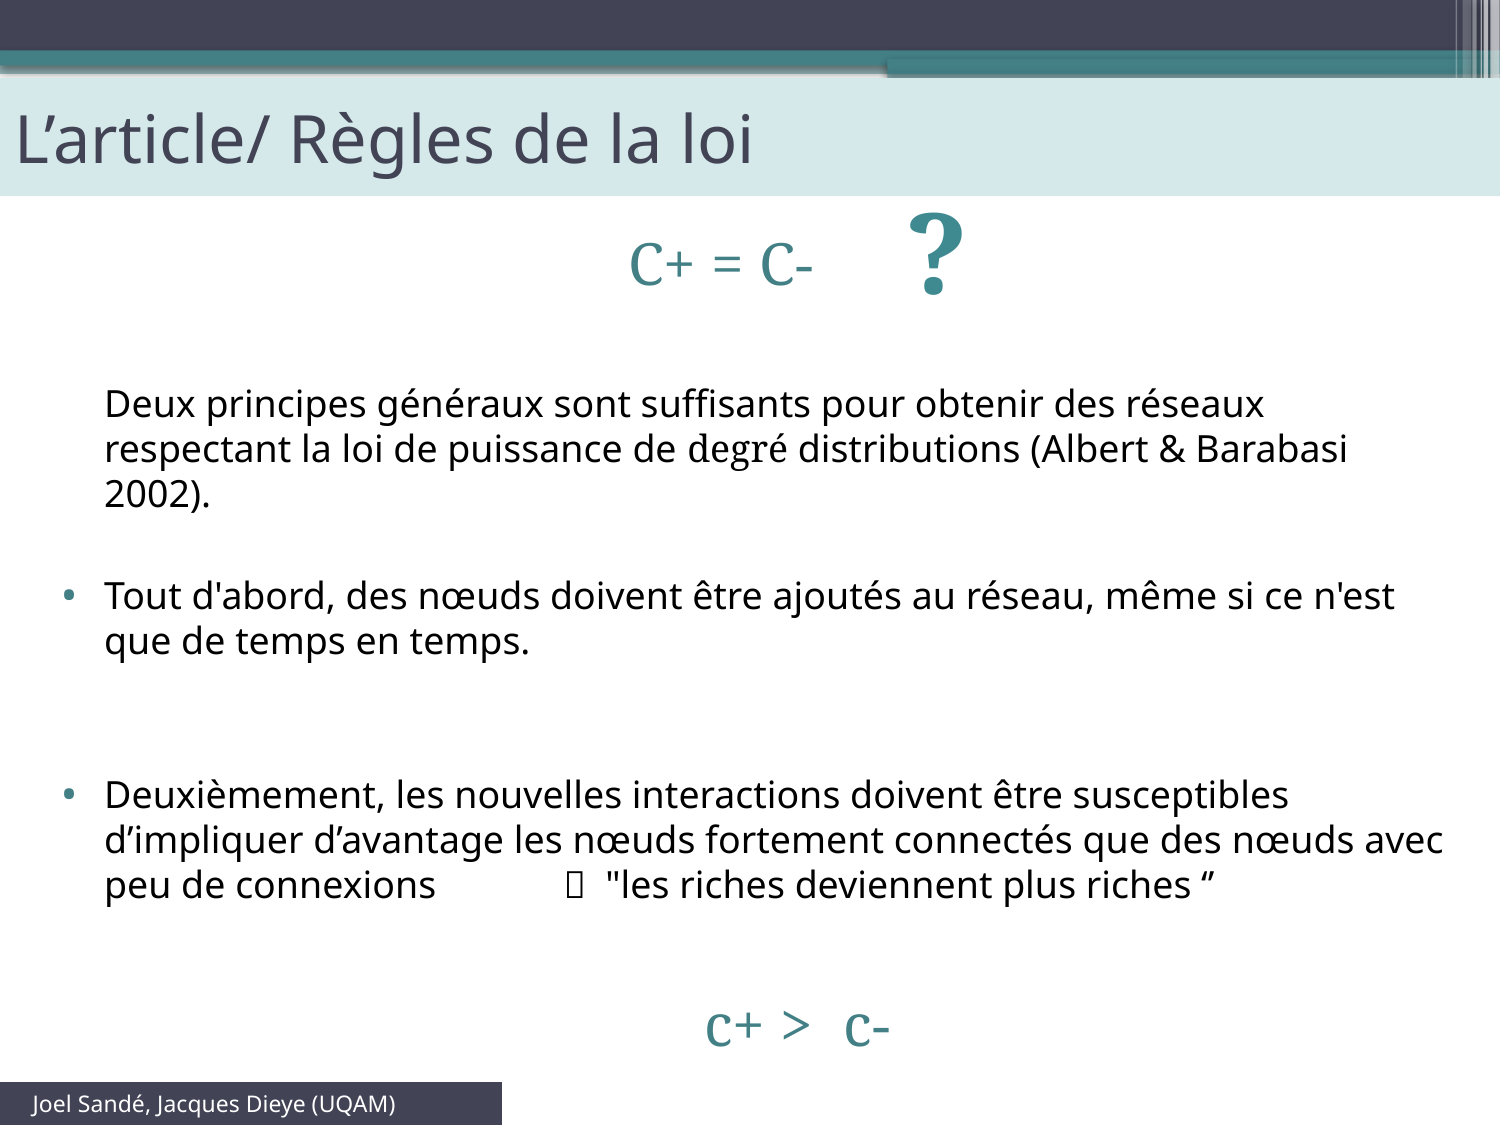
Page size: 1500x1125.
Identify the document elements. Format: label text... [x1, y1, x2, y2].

title L’article/ Règles de la loi [0, 78, 1500, 197]
list C+ = C- Deux principes généraux sont suffisants pour obtenir des réseaux respectant la loi de puissance de degré distributions (Albert & Barabasi 2002). Tout d'abord, des nœuds doivent être ajoutés au réseau, même si ce n'est que de temps en temps. Deuxièmement, les nouvelles interactions doivent être susceptibles d’impliquer d’avantage les nœuds fortement connectés que des nœuds avec peu de connexions  "les riches deviennent plus riches ‘’ c+ > c- [29, 219, 1471, 1079]
text_box ? [891, 174, 985, 325]
text_box Joel Sandé, Jacques Dieye (UQAM) [0, 1082, 502, 1125]
